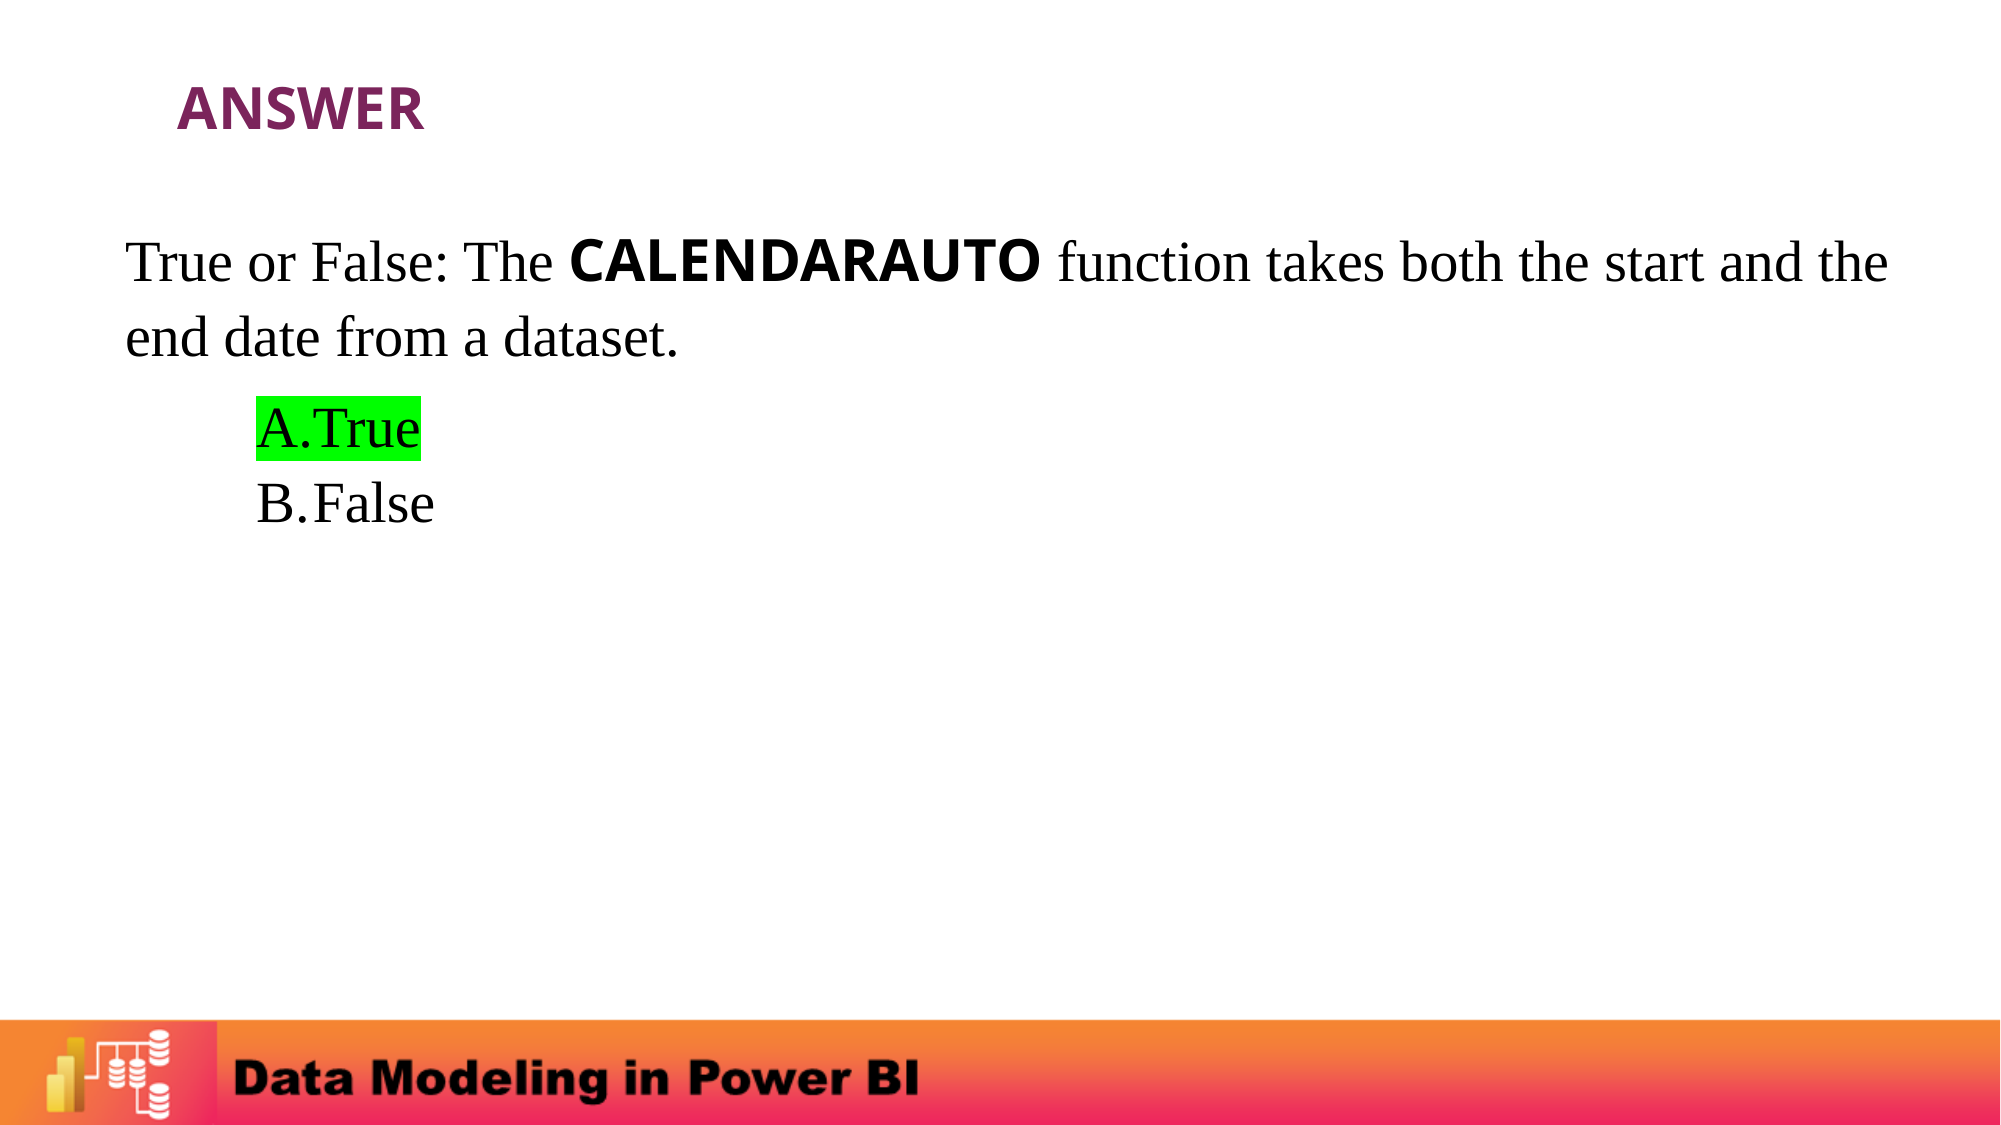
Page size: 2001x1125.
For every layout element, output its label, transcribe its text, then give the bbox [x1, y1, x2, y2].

picture [0, 0, 2001, 1125]
text_box True or False: The CALENDARAUTO function takes both the start and the end date from a dataset. True False [72, 211, 1960, 542]
text_box ANSWER [163, 58, 1163, 149]
